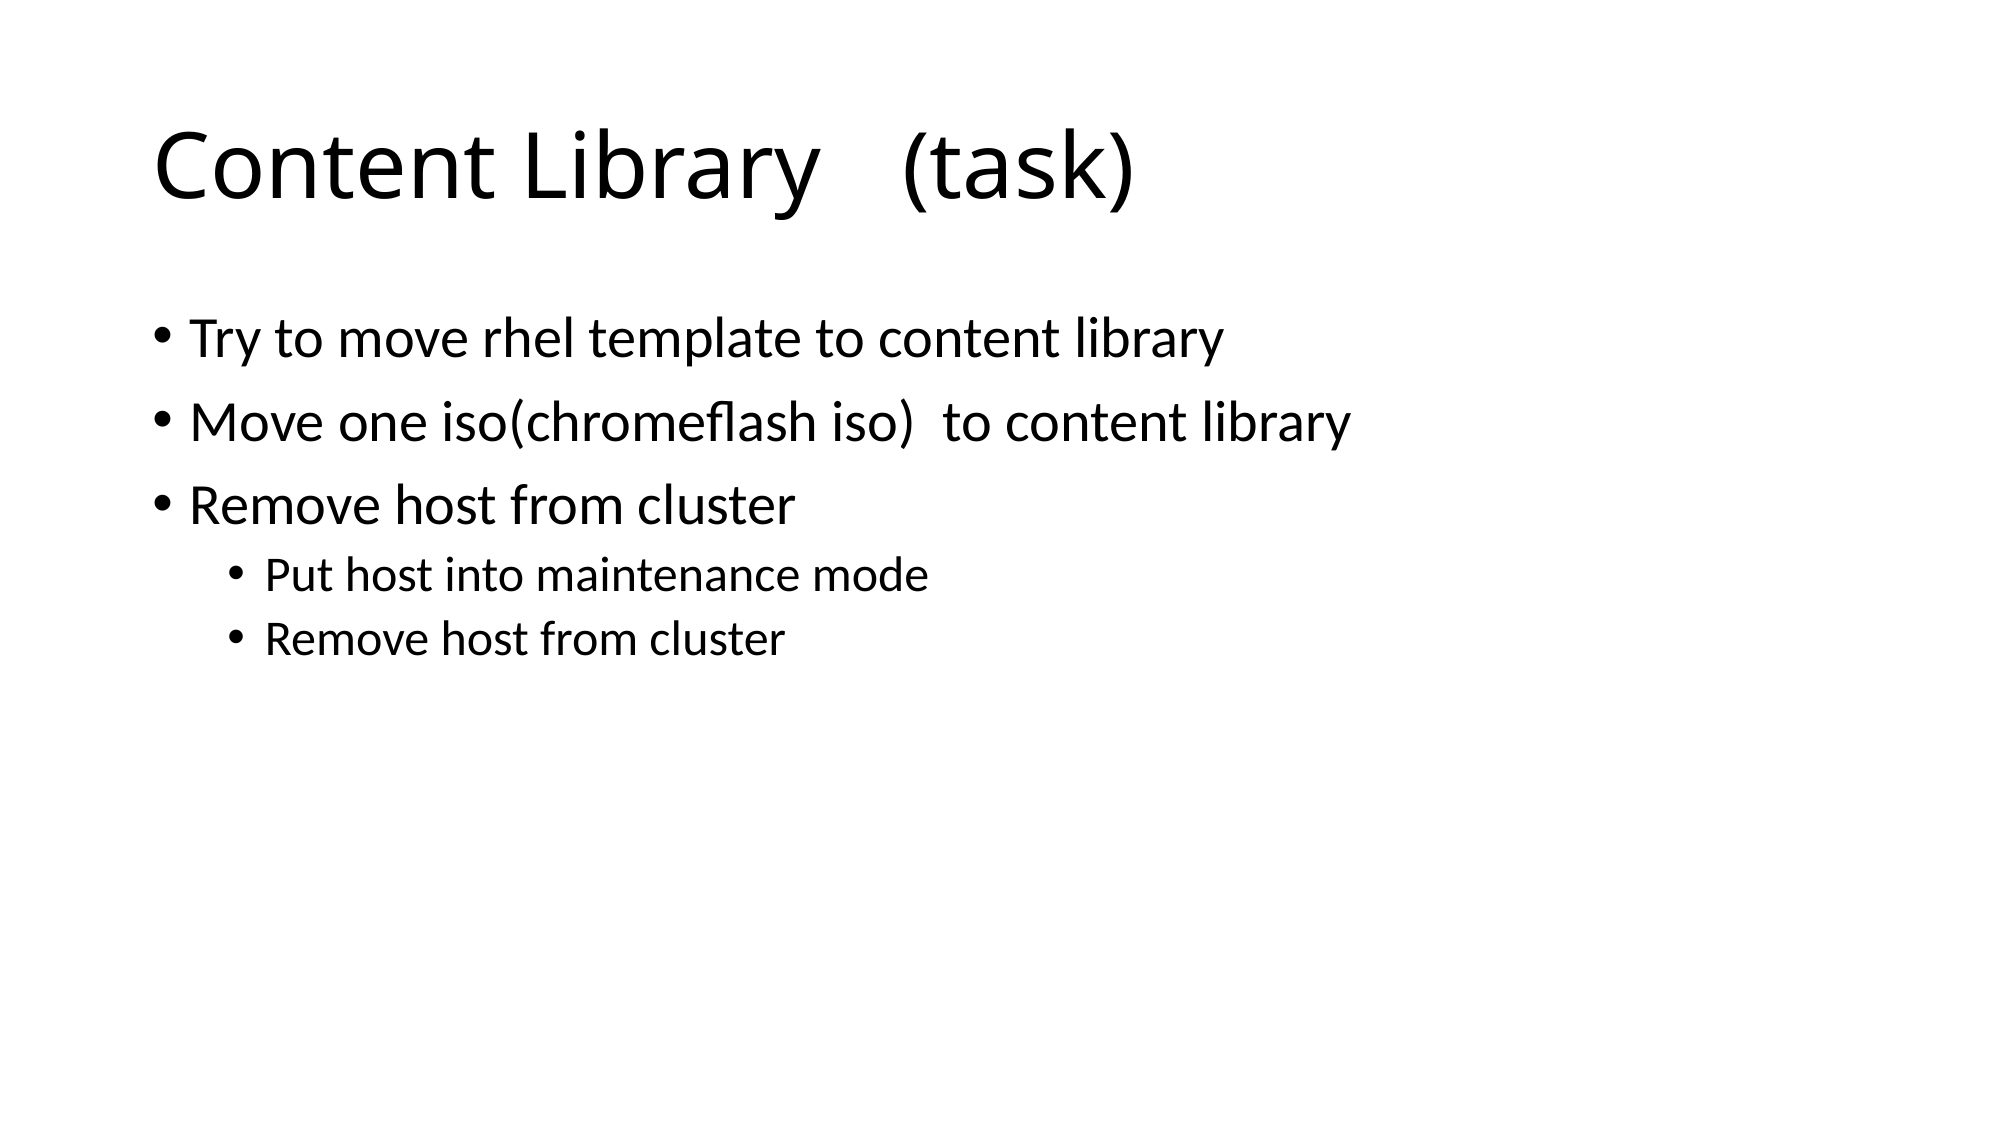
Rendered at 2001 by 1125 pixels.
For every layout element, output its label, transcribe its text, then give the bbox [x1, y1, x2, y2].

list Try to move rhel template to content library Move one iso(chromeflash iso) to content library Remove host from cluster Put host into maintenance mode Remove host from cluster [137, 299, 1863, 1014]
title Content Library (task) [137, 59, 1863, 278]
